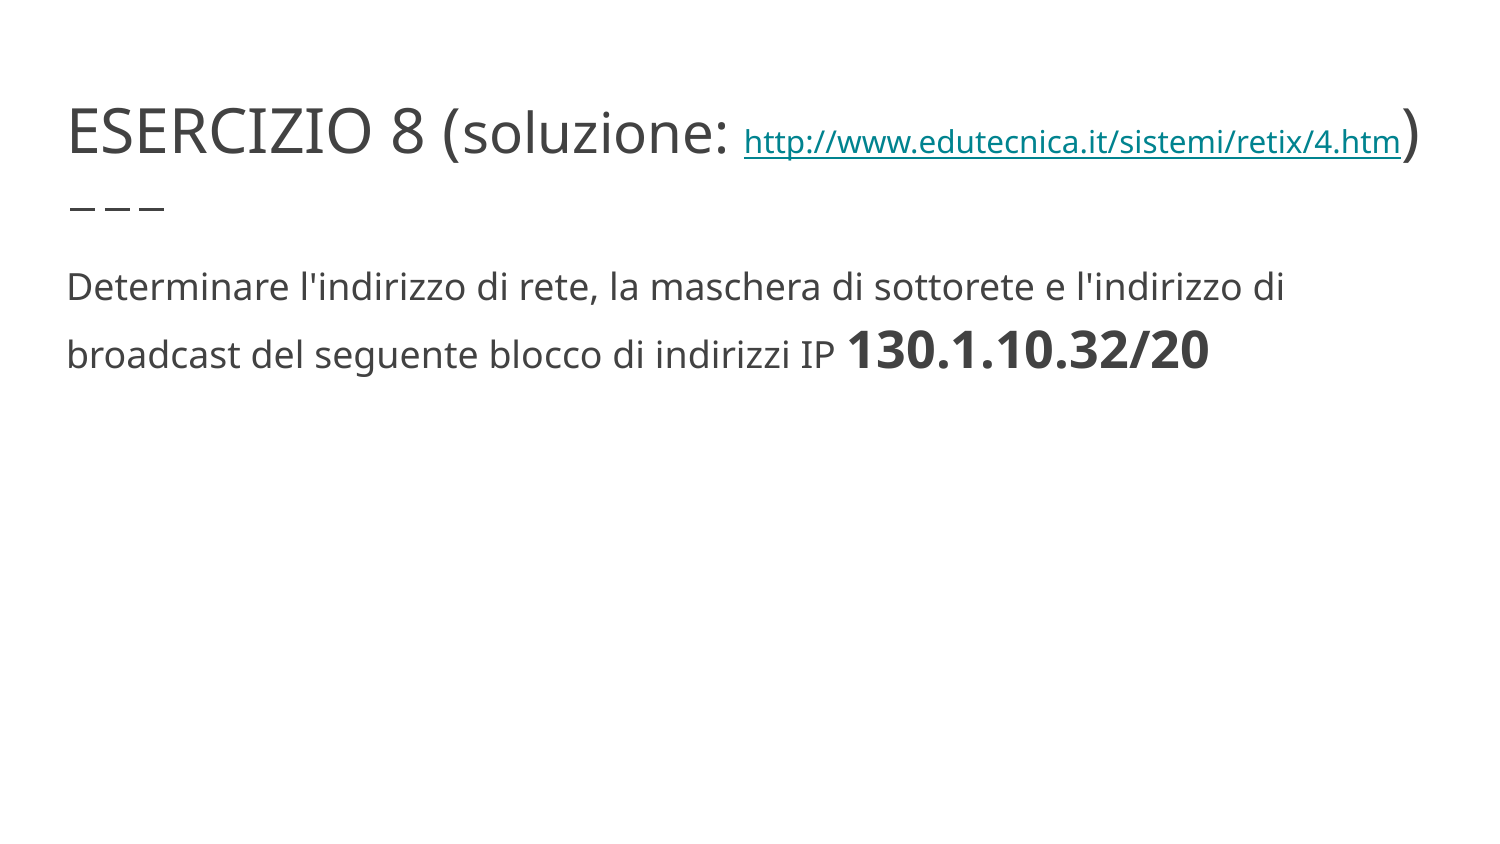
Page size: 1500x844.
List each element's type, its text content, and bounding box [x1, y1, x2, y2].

title ESERCIZIO 8 (soluzione: http://www.edutecnica.it/sistemi/retix/4.htm) [51, 61, 1449, 182]
list Determinare l'indirizzo di rete, la maschera di sottorete e l'indirizzo di broadcast del seguente blocco di indirizzi IP 130.1.10.32/20 [51, 240, 1449, 750]
